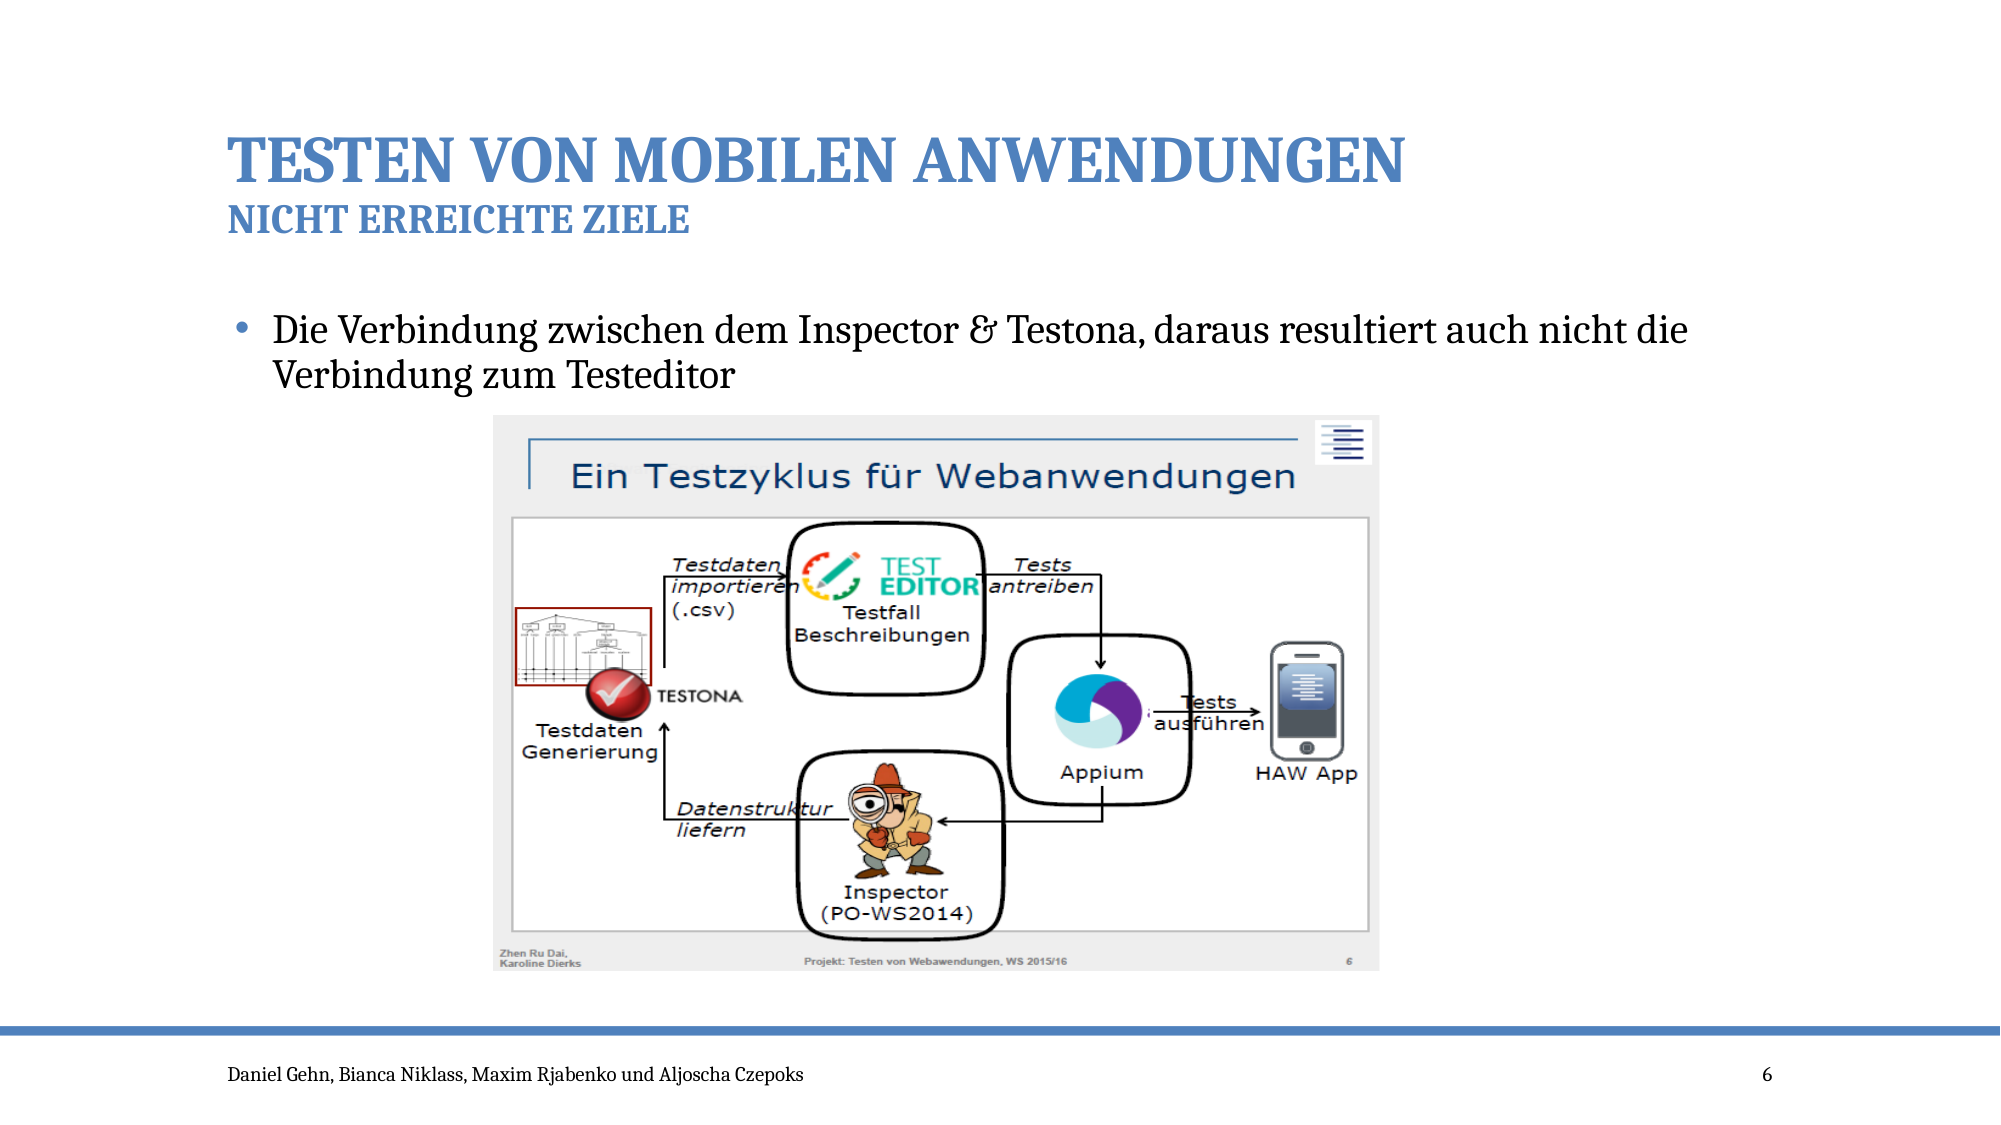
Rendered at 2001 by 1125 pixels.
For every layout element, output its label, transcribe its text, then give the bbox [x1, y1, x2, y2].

slide_number 6 [1672, 1053, 1788, 1093]
title Testen von mobilen Anwendungen nicht erreichte Ziele [212, 62, 1788, 250]
list Die Verbindung zwischen dem Inspector & Testona, daraus resultiert auch nicht die Verbindung zum Testeditor [212, 299, 1788, 975]
picture [493, 415, 1382, 975]
footer Daniel Gehn, Bianca Niklass, Maxim Rjabenko und Aljoscha Czepoks [212, 1053, 1063, 1093]
